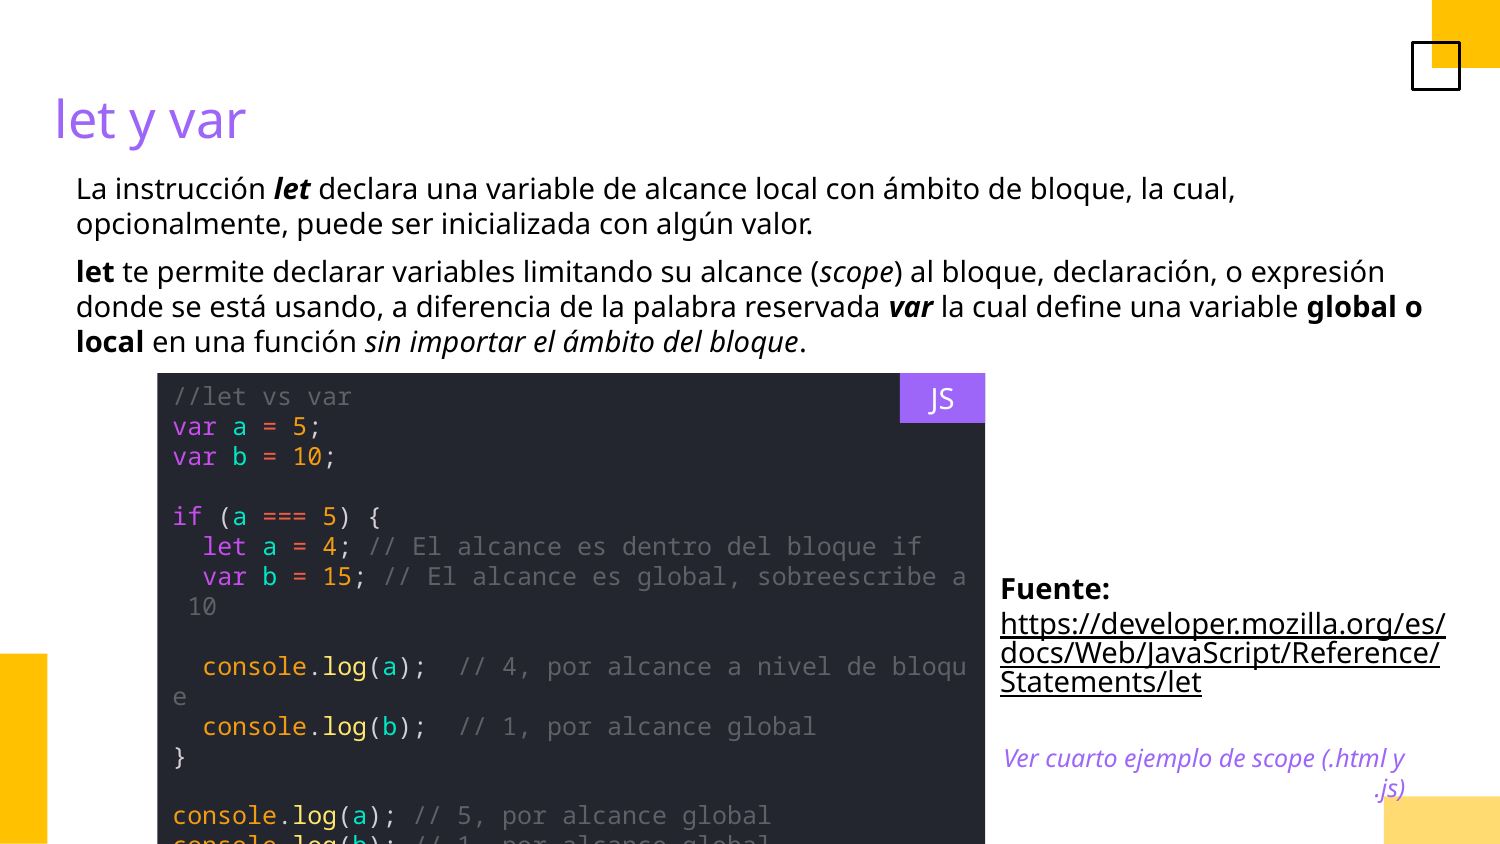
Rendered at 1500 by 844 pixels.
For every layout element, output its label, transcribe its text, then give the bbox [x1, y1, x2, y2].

text_box let y var [40, 71, 1460, 166]
text_box JS [899, 373, 986, 423]
text_box Fuente: https://developer.mozilla.org/es/docs/Web/JavaScript/Reference/Statements/let [986, 562, 1471, 653]
text_box //let vs var var a = 5; var b = 10; if (a === 5) { let a = 4; // El alcance es dentro del bloque if var b = 15; // El alcance es global, sobreescribe a 10 console.log(a); // 4, por alcance a nivel de bloque console.log(b); // 1, por alcance global } console.log(a); // 5, por alcance global console.log(b); // 1, por alcance global [157, 373, 986, 844]
text_box Ver cuarto ejemplo de scope (.html y .js) [985, 727, 1421, 809]
text_box La instrucción let declara una variable de alcance local con ámbito de bloque, la cual, opcionalmente, puede ser inicializada con algún valor. let te permite declarar variables limitando su alcance (scope) al bloque, declaración, o expresión donde se está usando, a diferencia de la palabra reservada var la cual define una variable global o local en una función sin importar el ámbito del bloque. [60, 155, 1449, 371]
